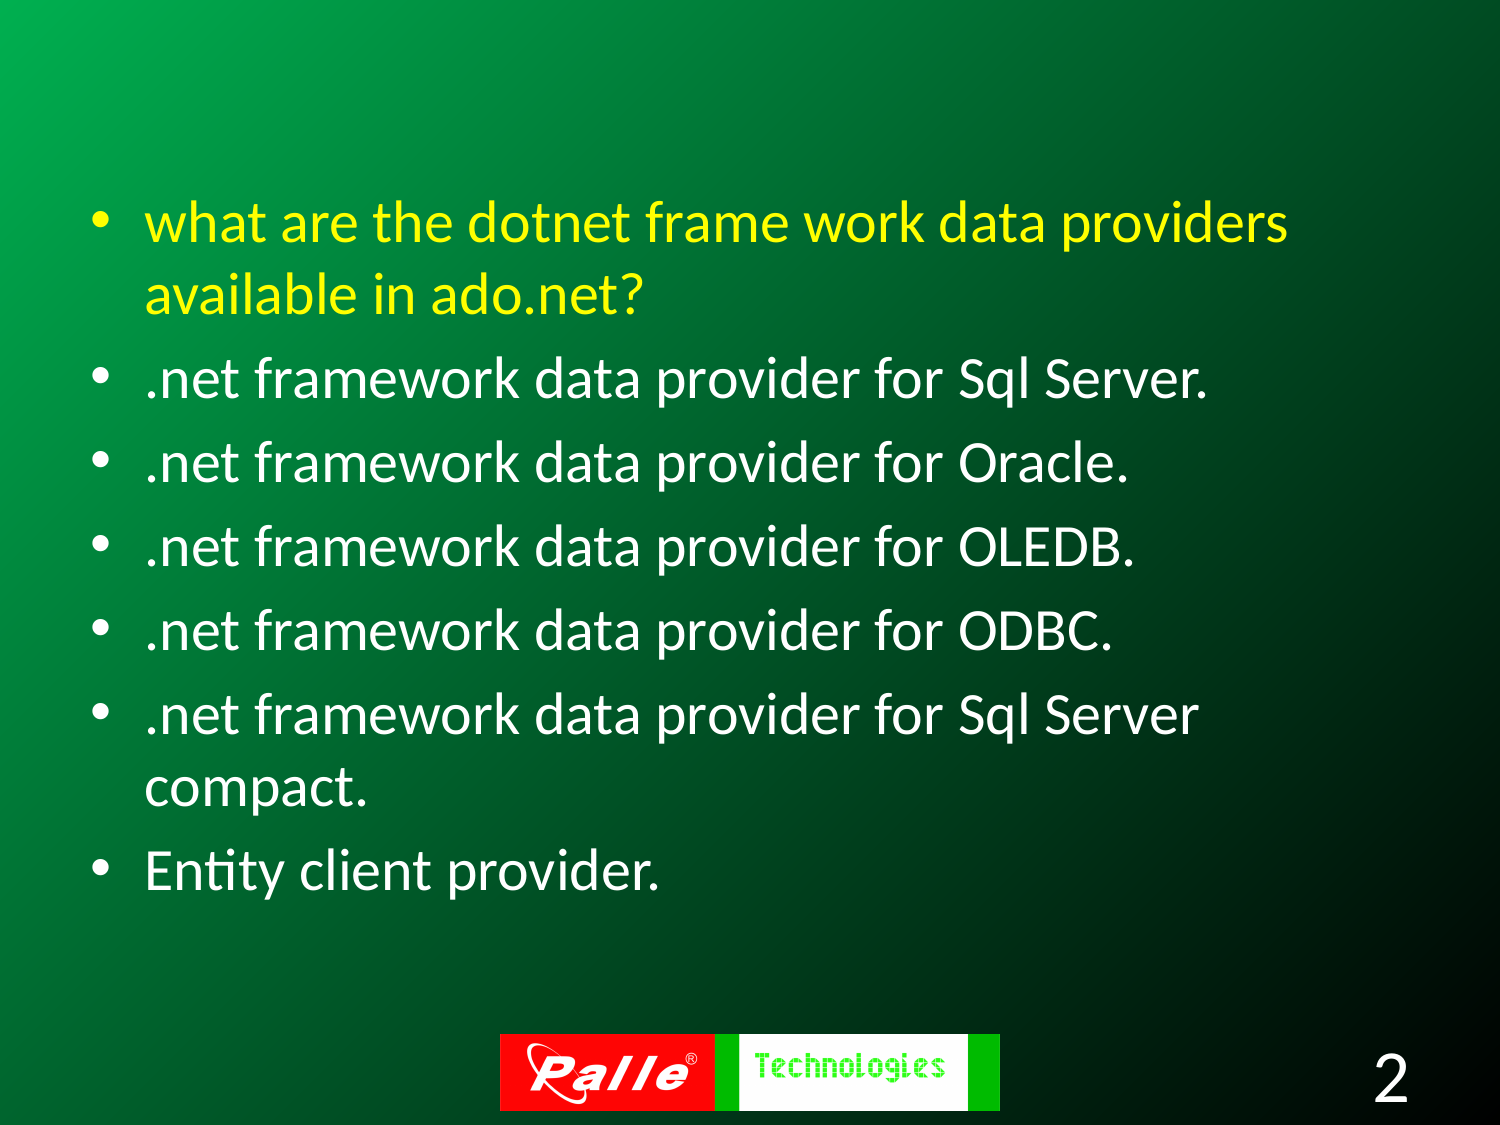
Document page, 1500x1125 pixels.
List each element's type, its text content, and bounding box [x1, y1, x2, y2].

list what are the dotnet frame work data providers available in ado.net? .net framework data provider for Sql Server. .net framework data provider for Oracle. .net framework data provider for OLEDB. .net framework data provider for ODBC. .net framework data provider for Sql Server compact. Entity client provider. [75, 174, 1425, 918]
slide_number 2 [1074, 1042, 1425, 1103]
picture [500, 1034, 1000, 1111]
